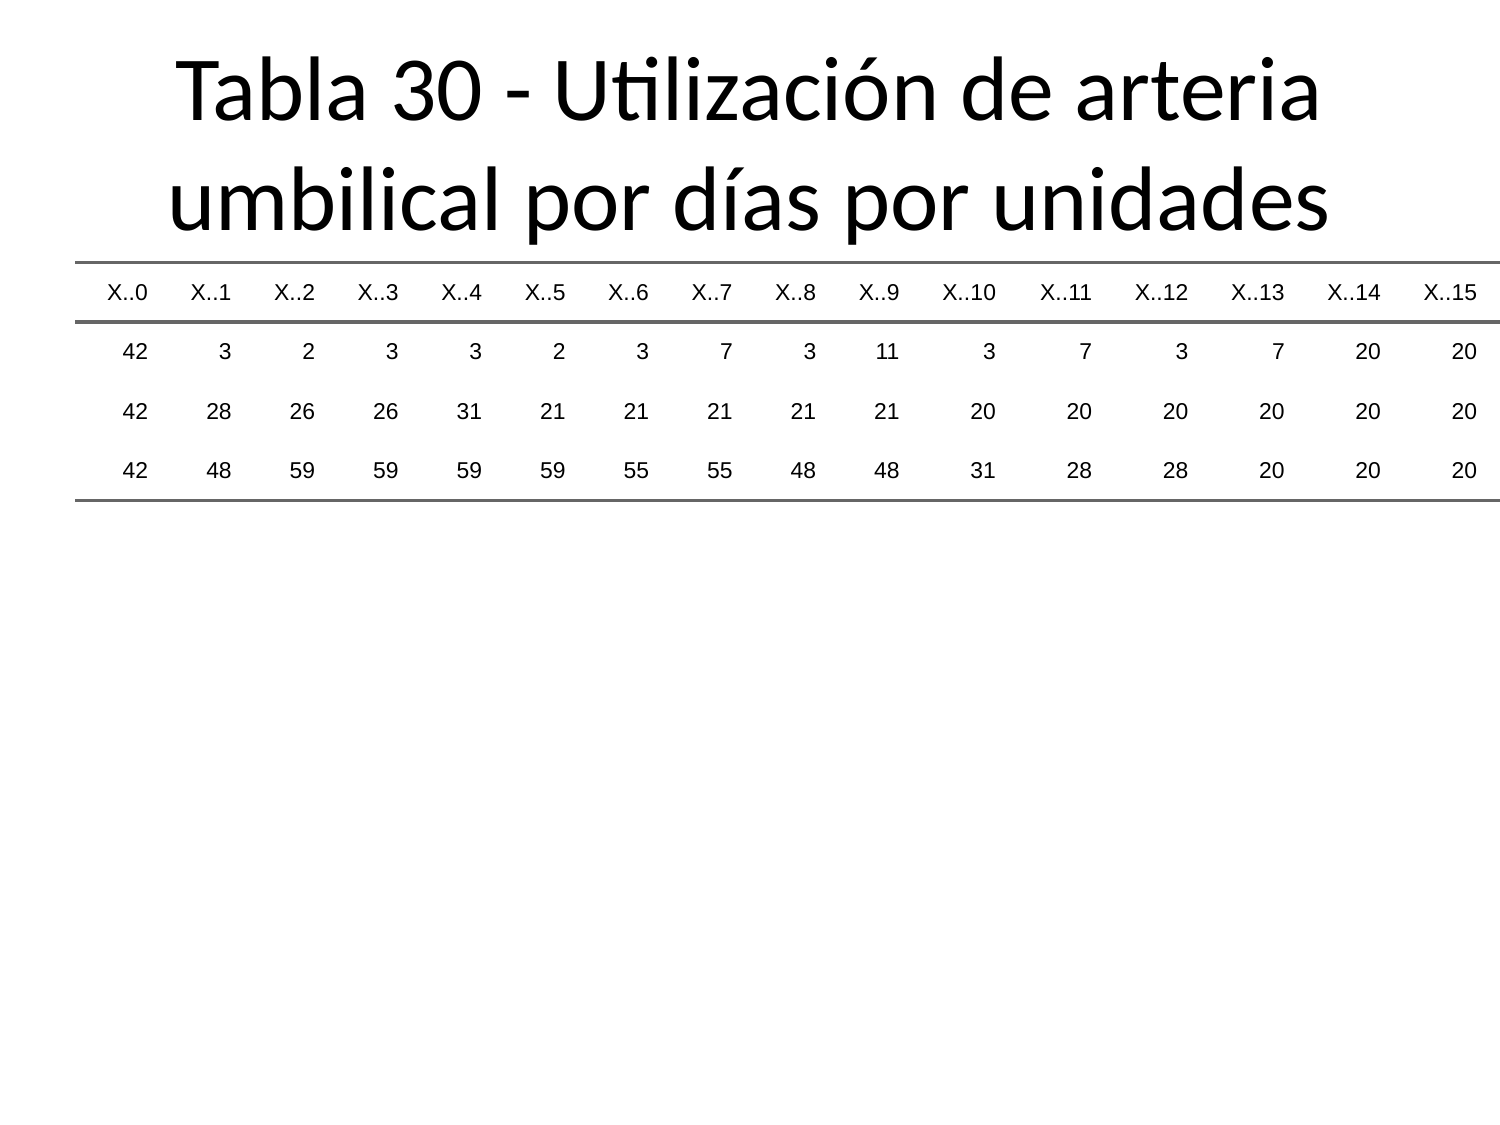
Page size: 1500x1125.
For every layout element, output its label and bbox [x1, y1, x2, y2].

table_cell [75, 324, 1500, 499]
table_header [75, 264, 1500, 320]
title [75, 45, 1425, 233]
